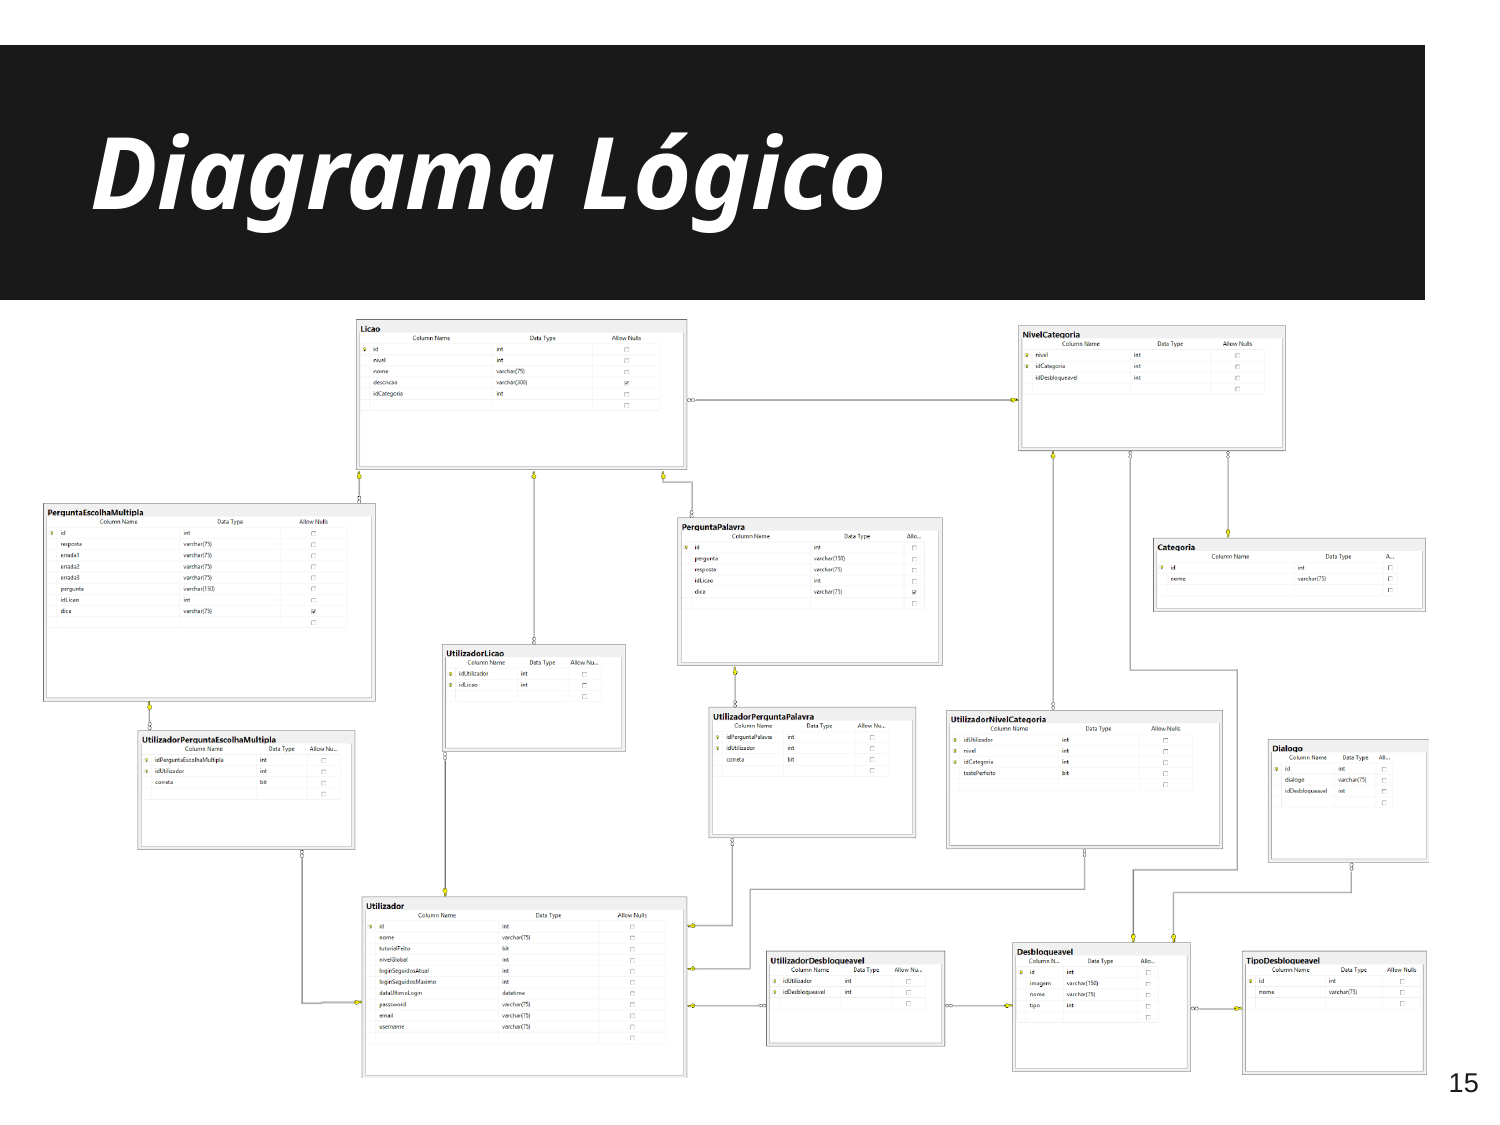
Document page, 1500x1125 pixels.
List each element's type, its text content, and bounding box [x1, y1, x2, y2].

picture [43, 319, 1429, 1078]
slide_number ‹#› [1403, 1038, 1494, 1125]
title Diagrama Lógico [75, 45, 1425, 295]
